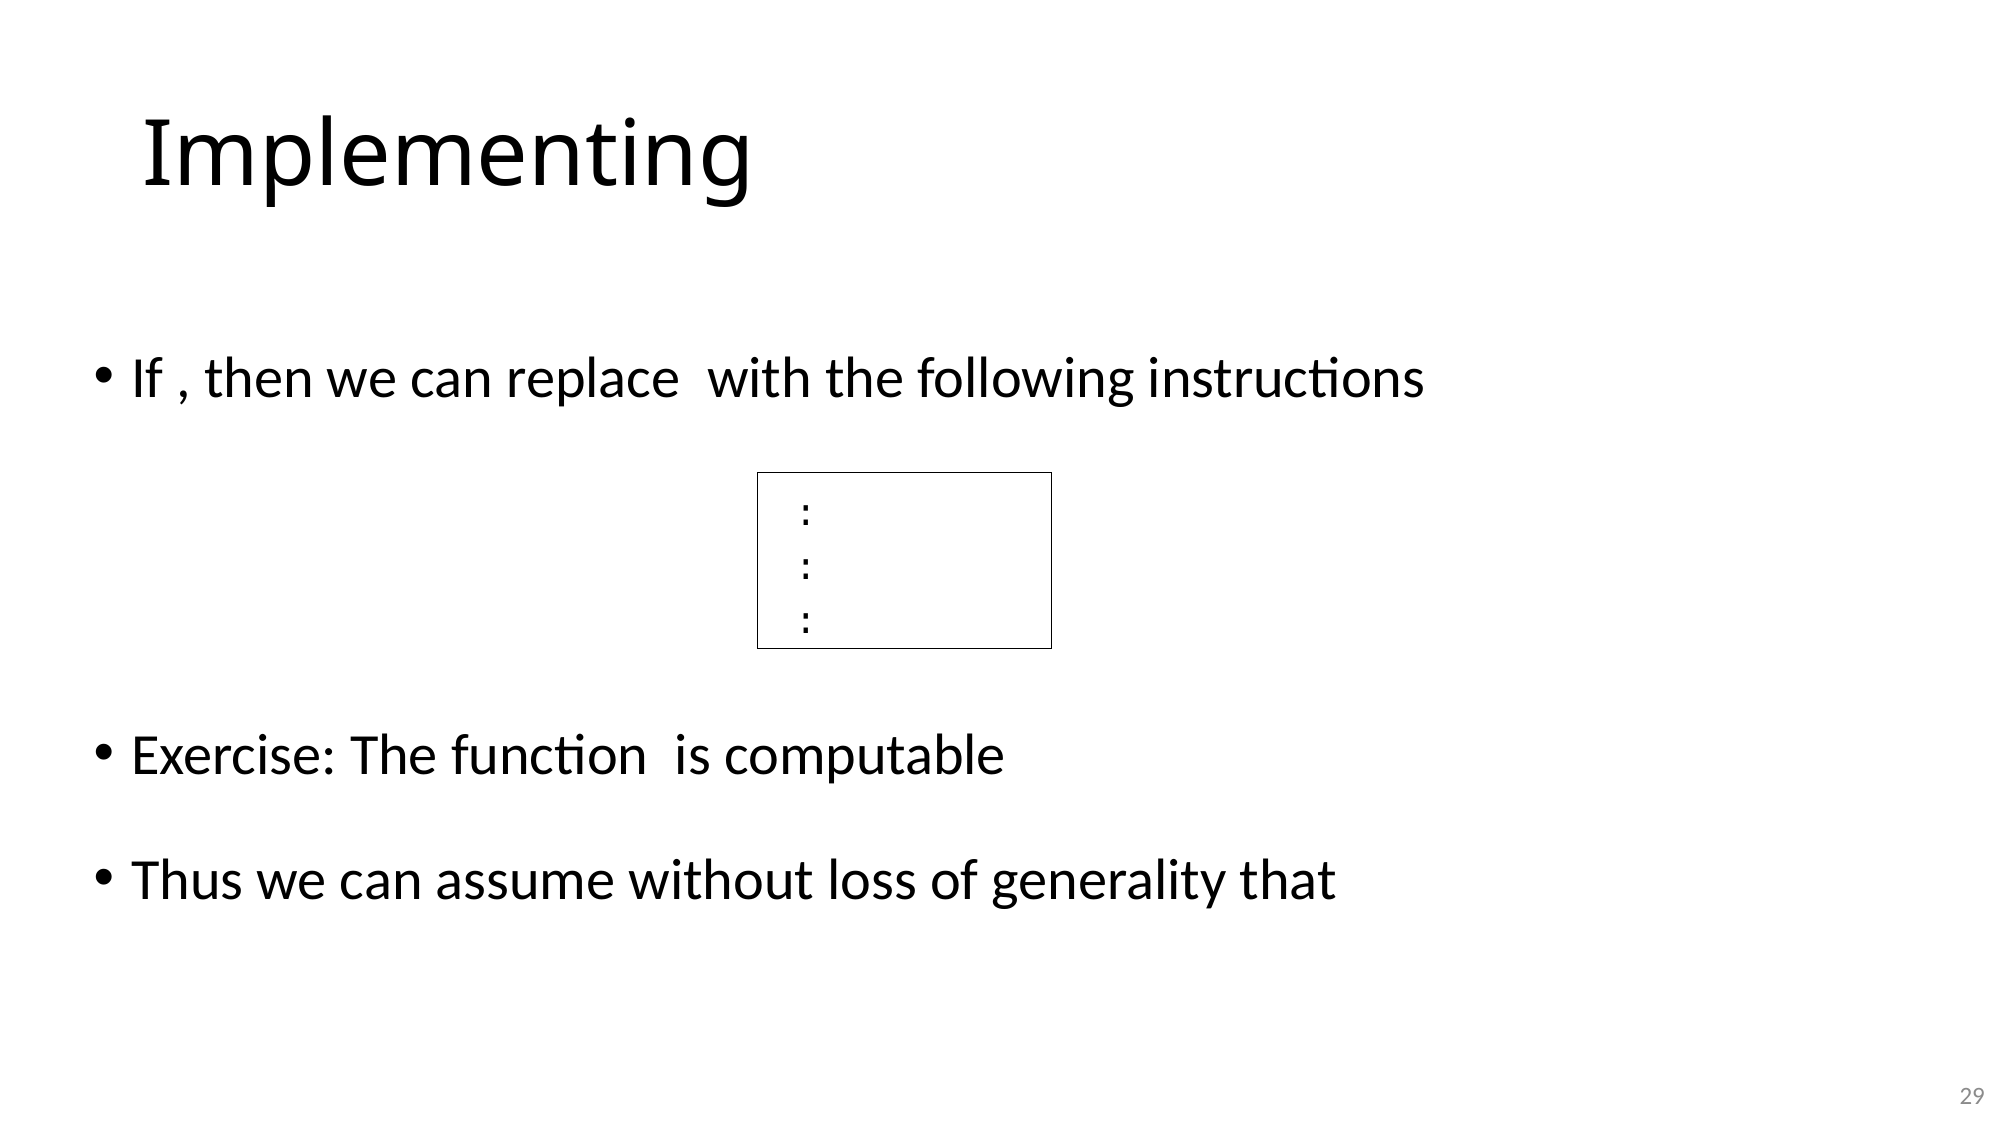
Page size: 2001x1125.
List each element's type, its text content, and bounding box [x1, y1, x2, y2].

slide_number 29 [1550, 1064, 2000, 1125]
